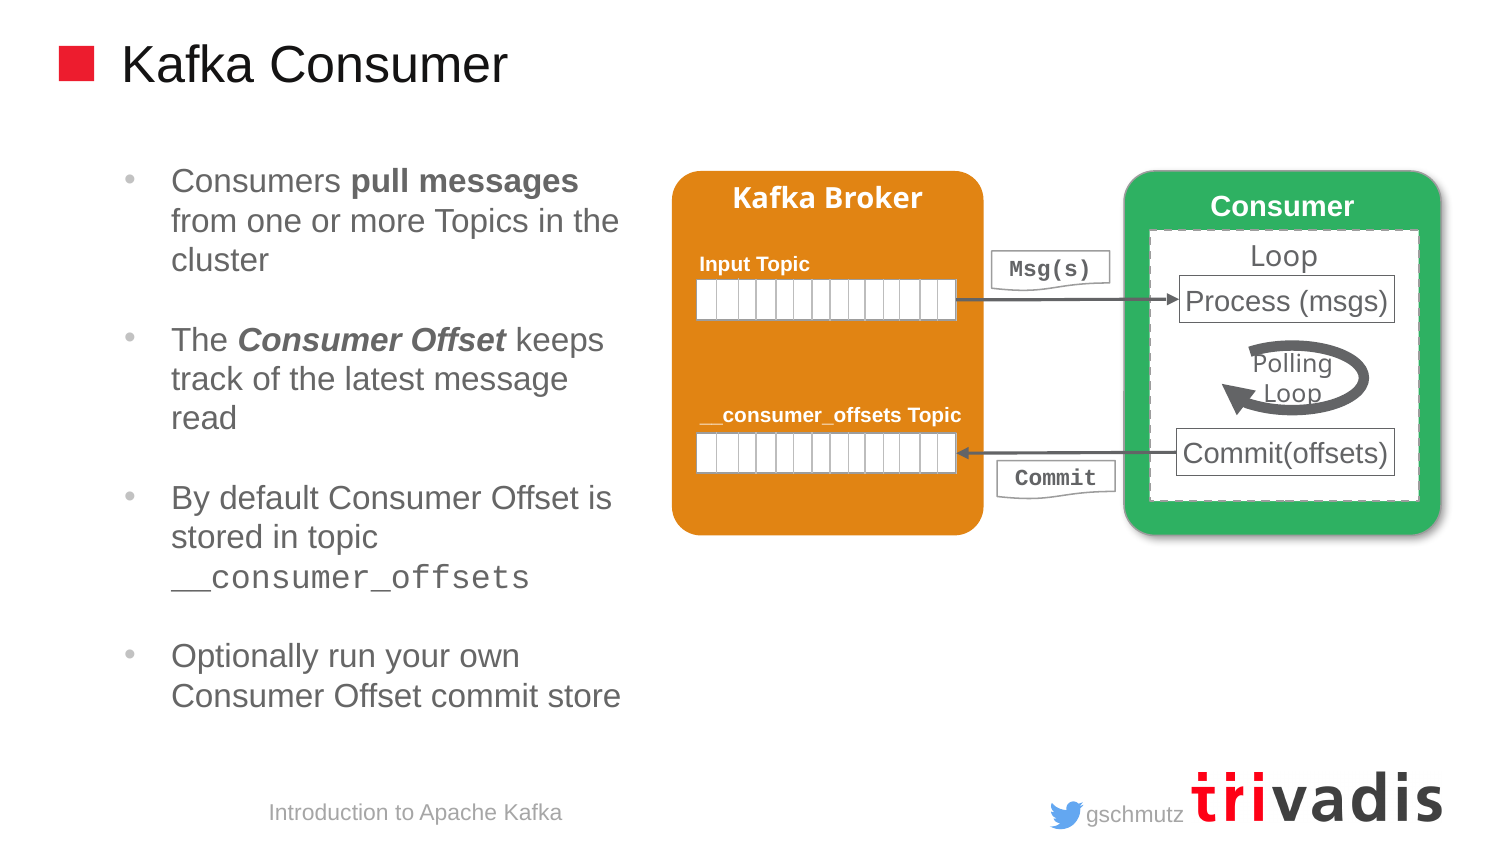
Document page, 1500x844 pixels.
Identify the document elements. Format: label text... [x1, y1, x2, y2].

text_box Kafka Broker [671, 170, 984, 536]
text_box Loop [1148, 228, 1421, 503]
text_box Commit [994, 462, 1118, 501]
title Kafka Consumer [103, 20, 1442, 140]
text_box Msg(s) [989, 248, 1112, 293]
text_box __consumer_offsets Topic [699, 401, 962, 428]
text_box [696, 431, 957, 475]
picture [1191, 771, 1442, 823]
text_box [696, 278, 957, 322]
text_box Polling Loop [1221, 344, 1365, 411]
text_box Consumer [1121, 168, 1444, 538]
text_box Process (msgs) [1179, 275, 1395, 323]
picture [1046, 796, 1089, 834]
list Consumers pull messages from one or more Topics in the cluster The Consumer Offset keeps track of the latest message read By default Consumer Offset is stored in topic __consumer_offsets Optionally run your own Consumer Offset commit store [106, 152, 652, 725]
text_box Commit(offsets) [1176, 428, 1395, 476]
text_box Input Topic [699, 250, 811, 276]
footer Introduction to Apache Kafka [253, 788, 1046, 834]
